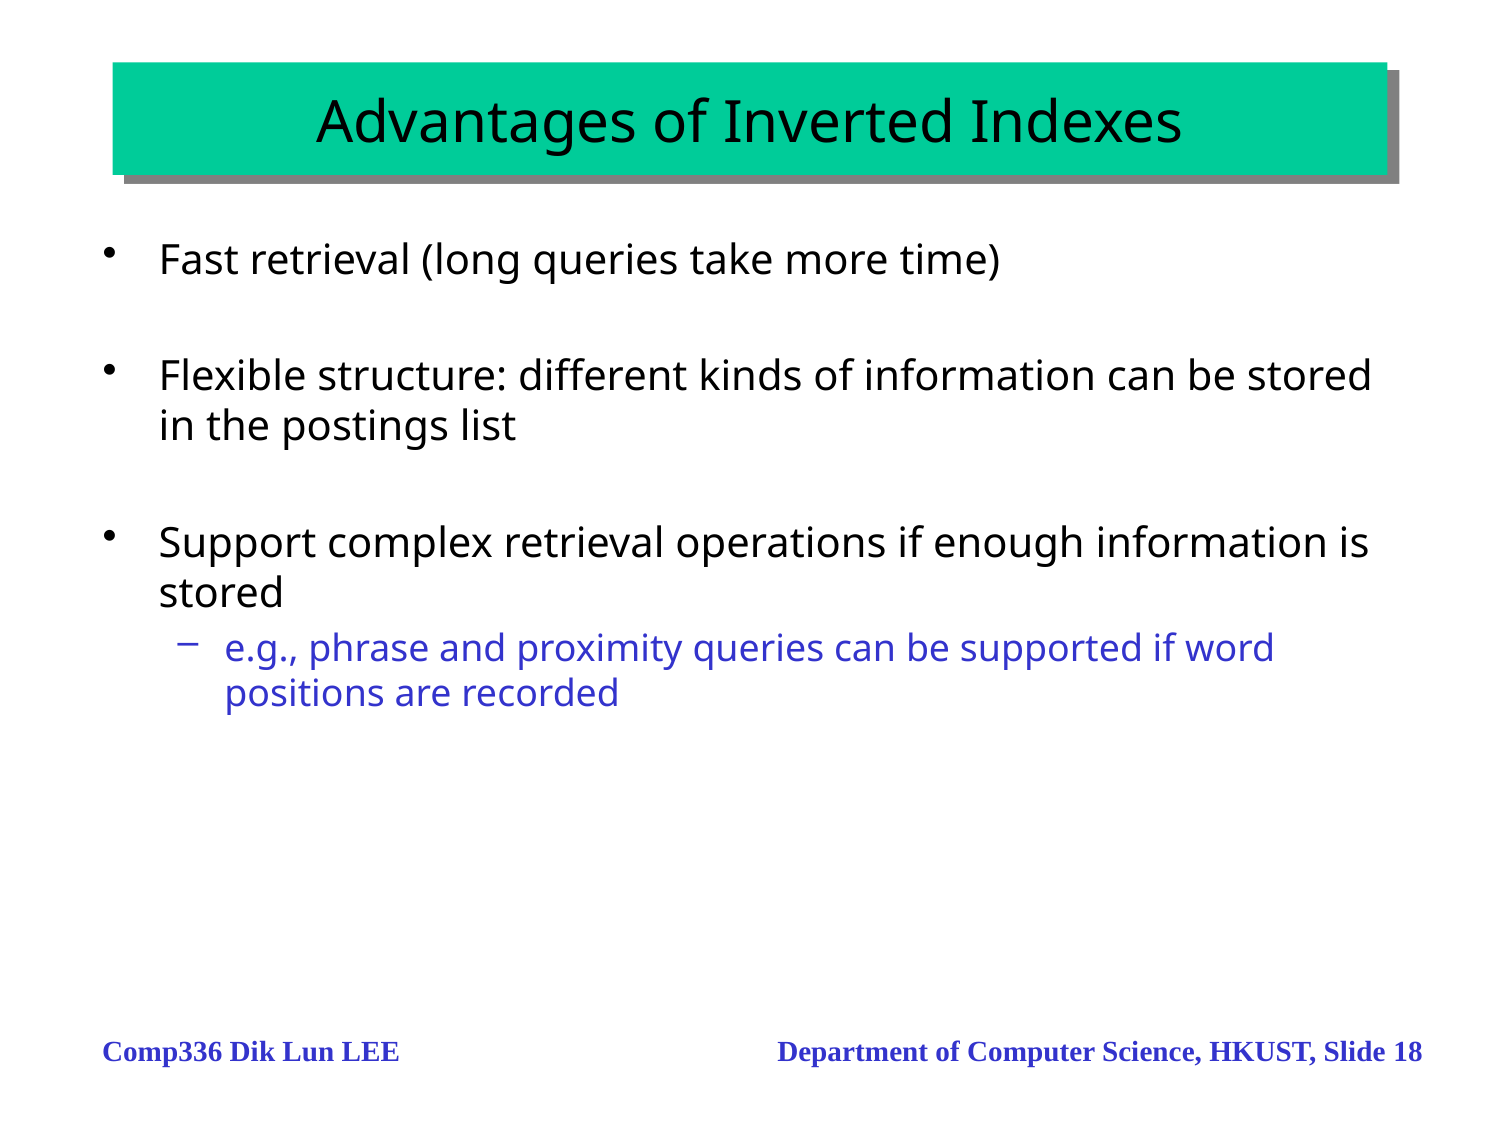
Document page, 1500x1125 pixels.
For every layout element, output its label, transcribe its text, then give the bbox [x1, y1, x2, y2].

footer Comp336 Dik Lun LEE Department of Computer Science, HKUST, Slide 18 [75, 1025, 1450, 1100]
title Advantages of Inverted Indexes [112, 62, 1388, 175]
list Fast retrieval (long queries take more time) Flexible structure: different kinds of information can be stored in the postings list Support complex retrieval operations if enough information is stored e.g., phrase and proximity queries can be supported if word positions are recorded [87, 224, 1425, 713]
